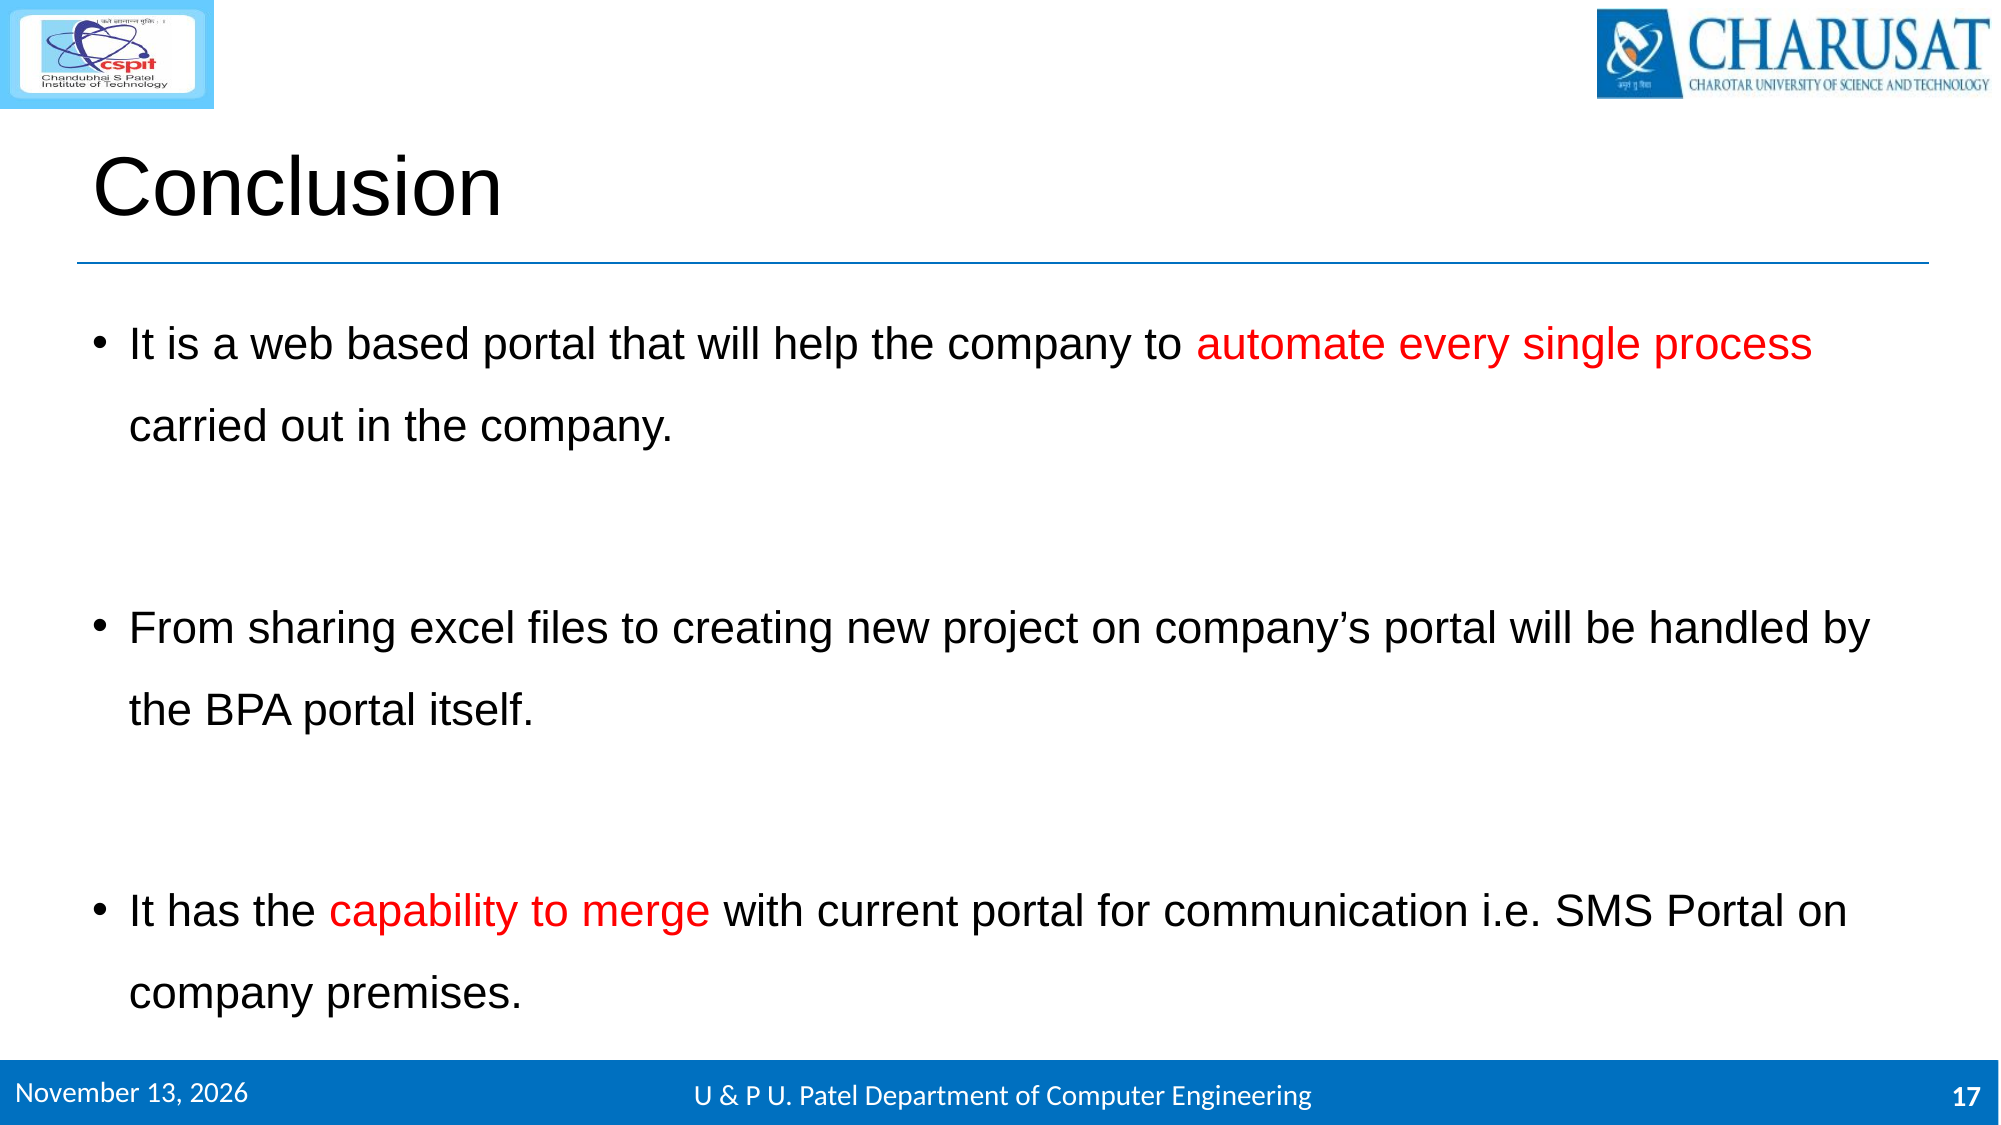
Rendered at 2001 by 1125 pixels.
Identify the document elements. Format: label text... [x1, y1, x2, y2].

footer U & P U. Patel Department of Computer Engineering [453, 1063, 1554, 1124]
title Conclusion [77, 116, 1930, 262]
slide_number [0, 1060, 450, 1121]
picture [0, 0, 214, 109]
picture [0, 1060, 1999, 1125]
slide_number 17 [1546, 1065, 1997, 1125]
picture [1597, 8, 1992, 99]
list It is a web based portal that will help the company to automate every single process carried out in the company. From sharing excel files to creating new project on company’s portal will be handled by the BPA portal itself. It has the capability to merge with current portal for communication i.e. SMS Portal on company premises. [77, 279, 1930, 1033]
